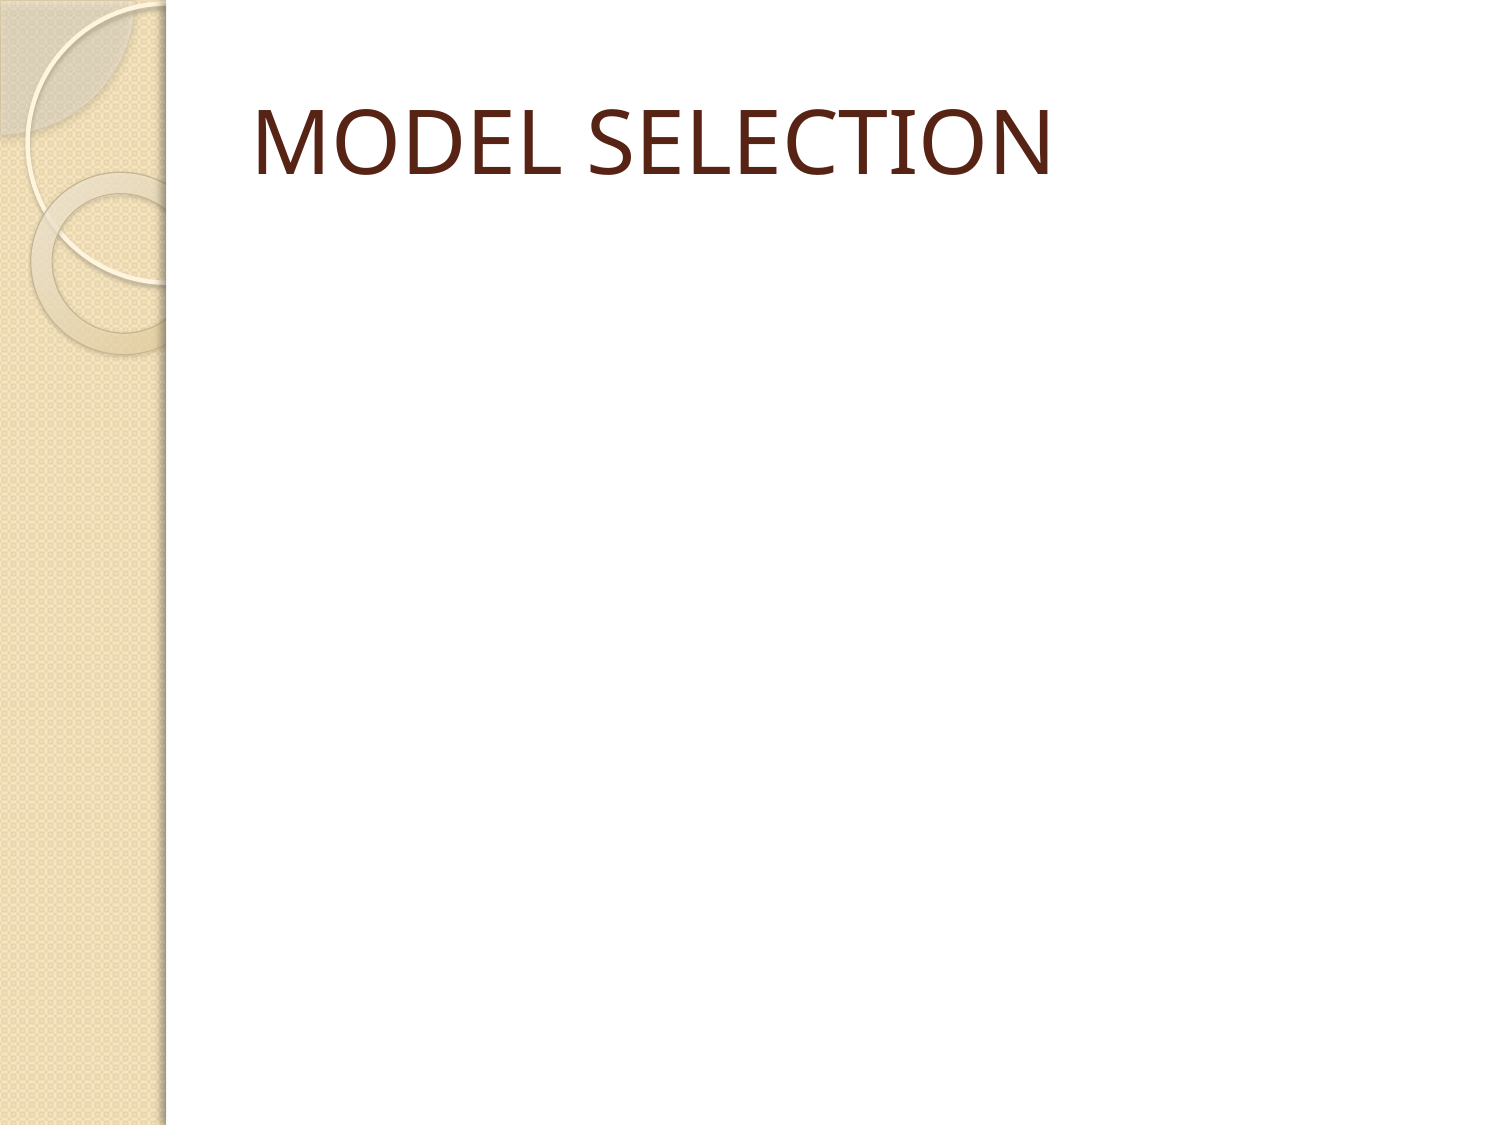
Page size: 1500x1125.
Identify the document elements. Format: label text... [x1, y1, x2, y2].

title MODEL SELECTION [235, 45, 1466, 233]
